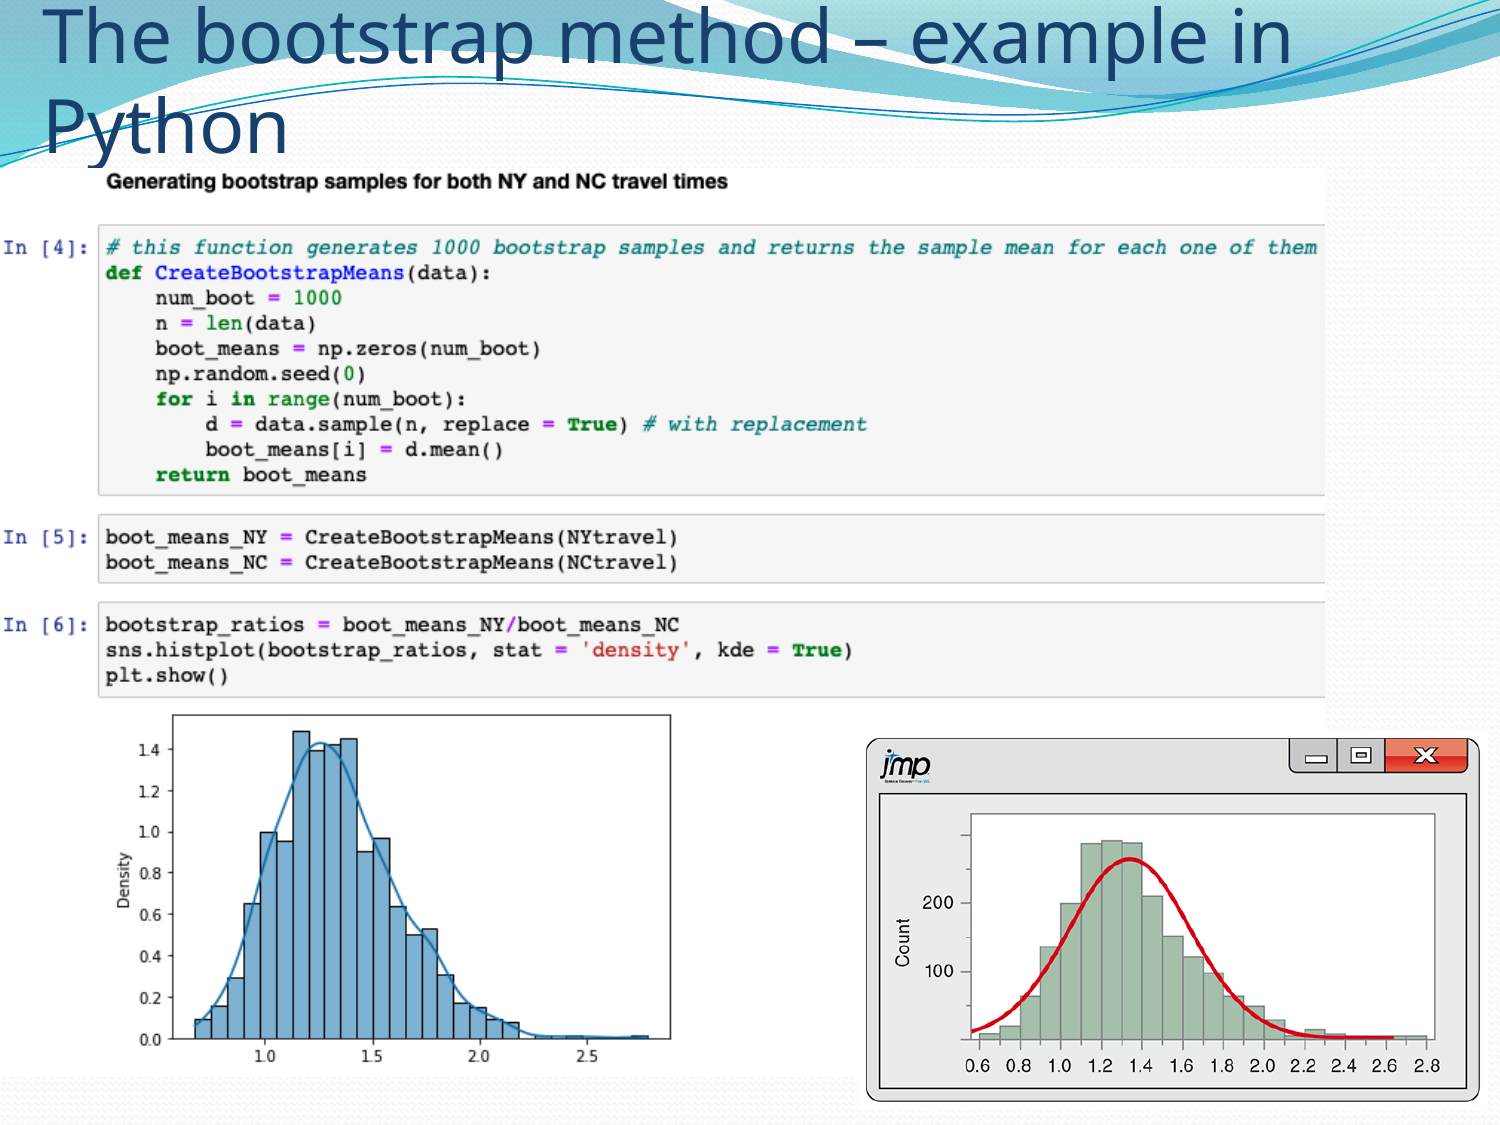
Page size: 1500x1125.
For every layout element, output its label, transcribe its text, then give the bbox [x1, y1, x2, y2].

picture [0, 168, 1488, 1110]
title The bootstrap method – example in Python [42, 40, 1393, 169]
